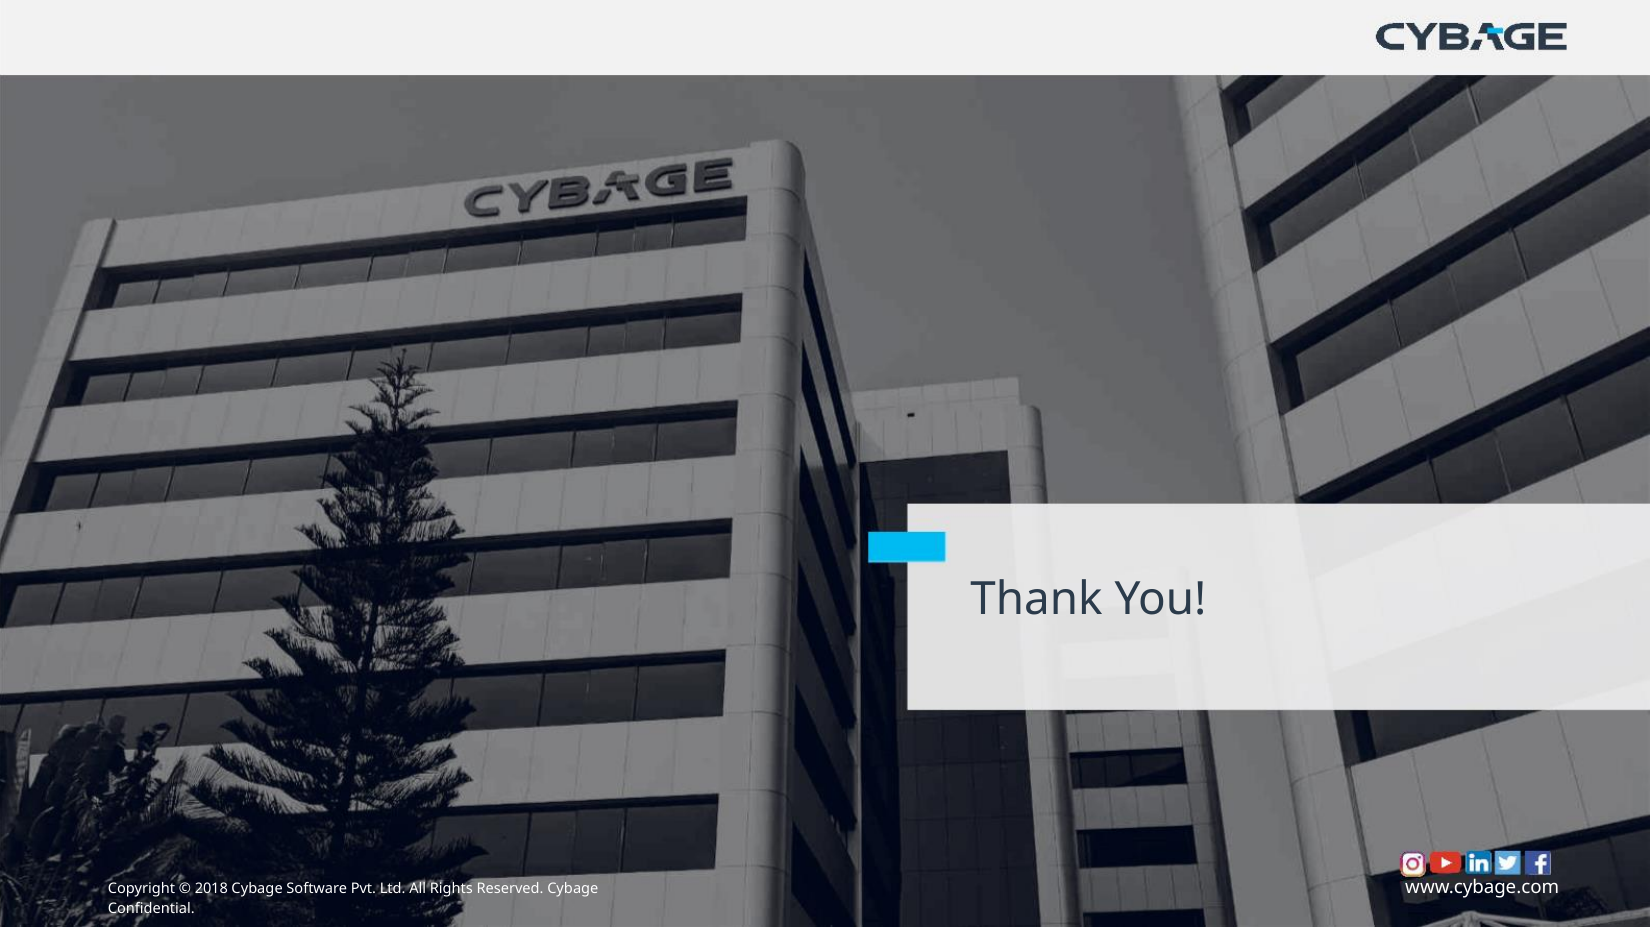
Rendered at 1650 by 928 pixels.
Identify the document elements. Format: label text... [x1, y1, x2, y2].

text_box Copyright © 2018 Cybage Software Pvt. Ltd. All Rights Reserved. Cybage Confidential. [107, 877, 655, 917]
text_box www.cybage.com [1405, 872, 1574, 898]
text_box Thank You! [970, 568, 1227, 625]
text_box [0, 0, 1650, 928]
